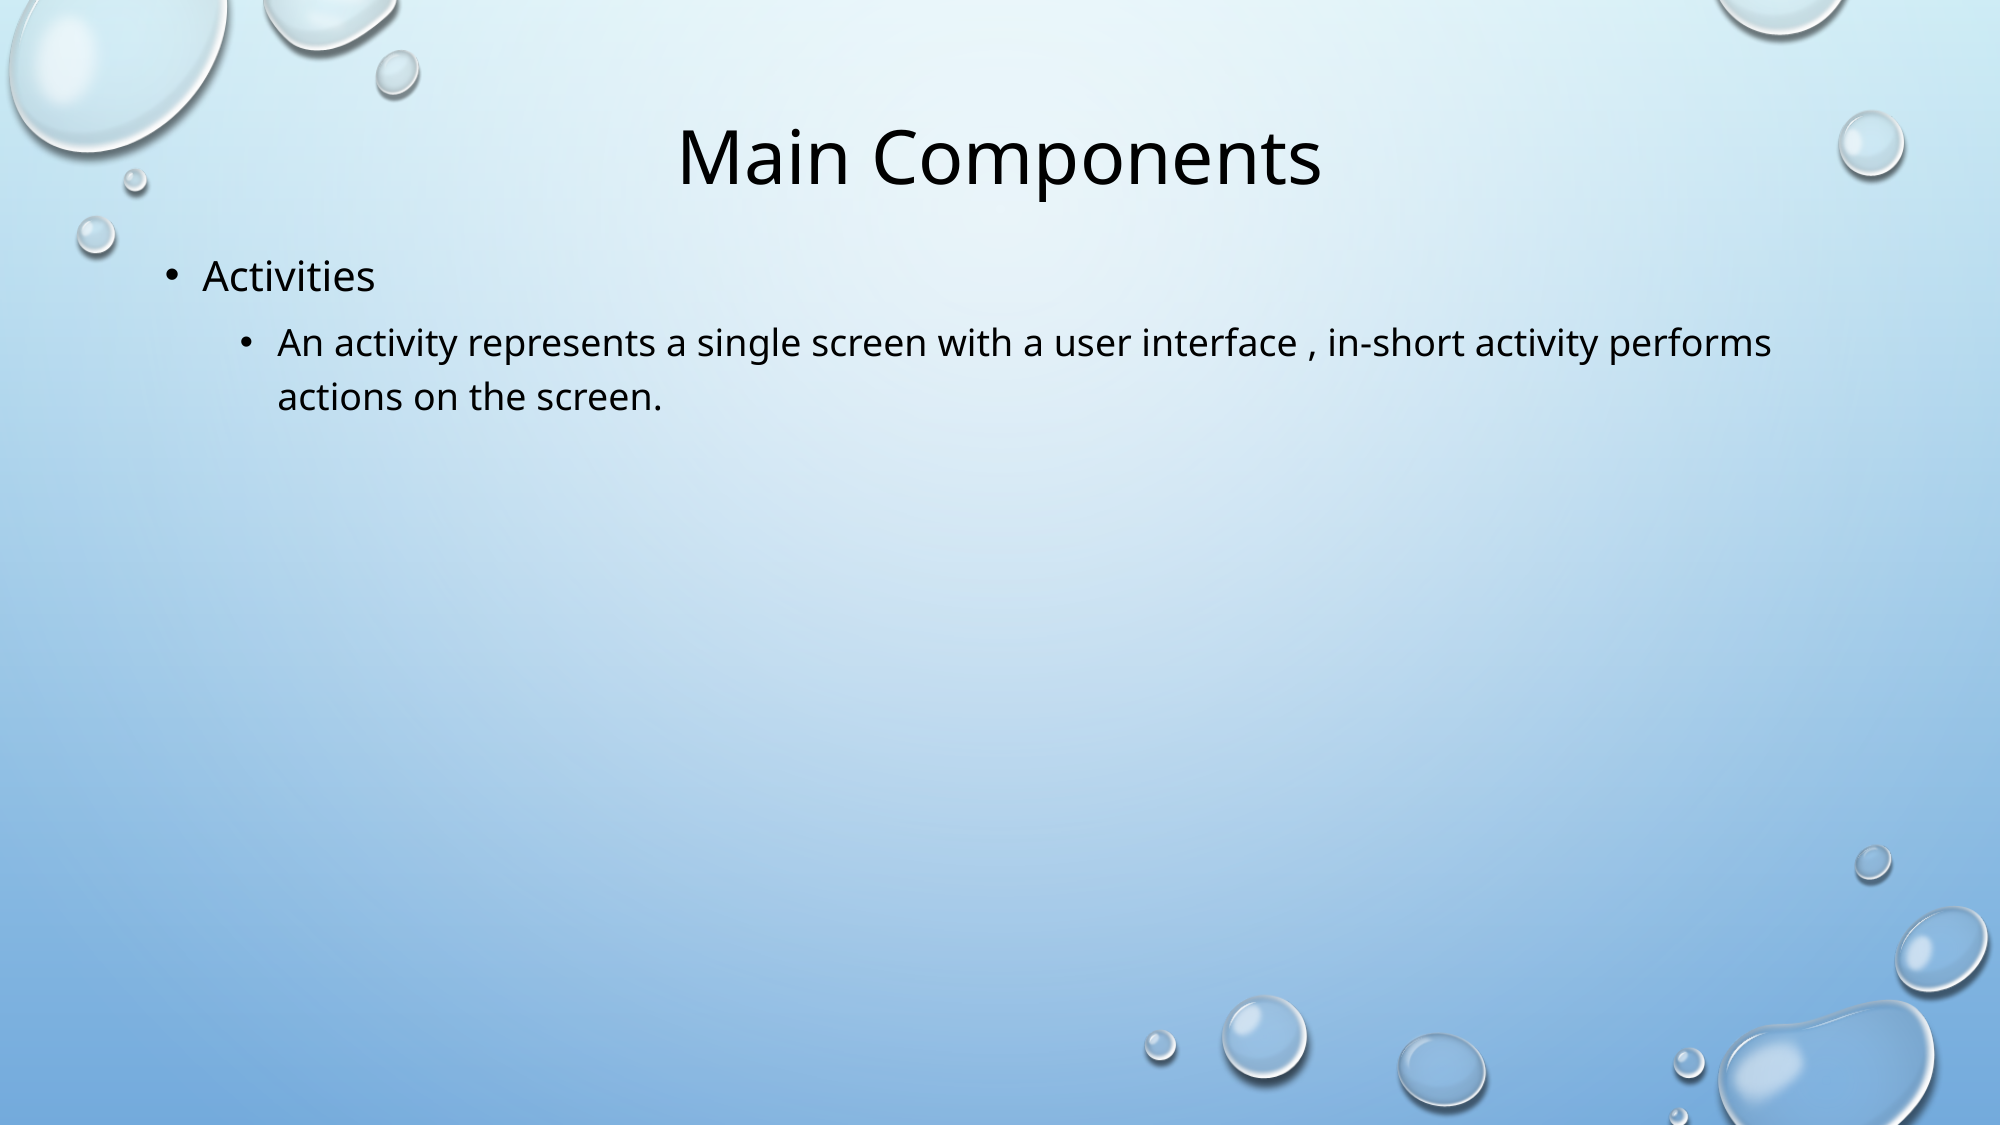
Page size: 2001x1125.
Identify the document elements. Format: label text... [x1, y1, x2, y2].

list Activities An activity represents a single screen with a user interface , in-short activity performs actions on the screen. [149, 231, 1850, 950]
title Main Components [149, 101, 1851, 220]
picture [0, 0, 2000, 1125]
